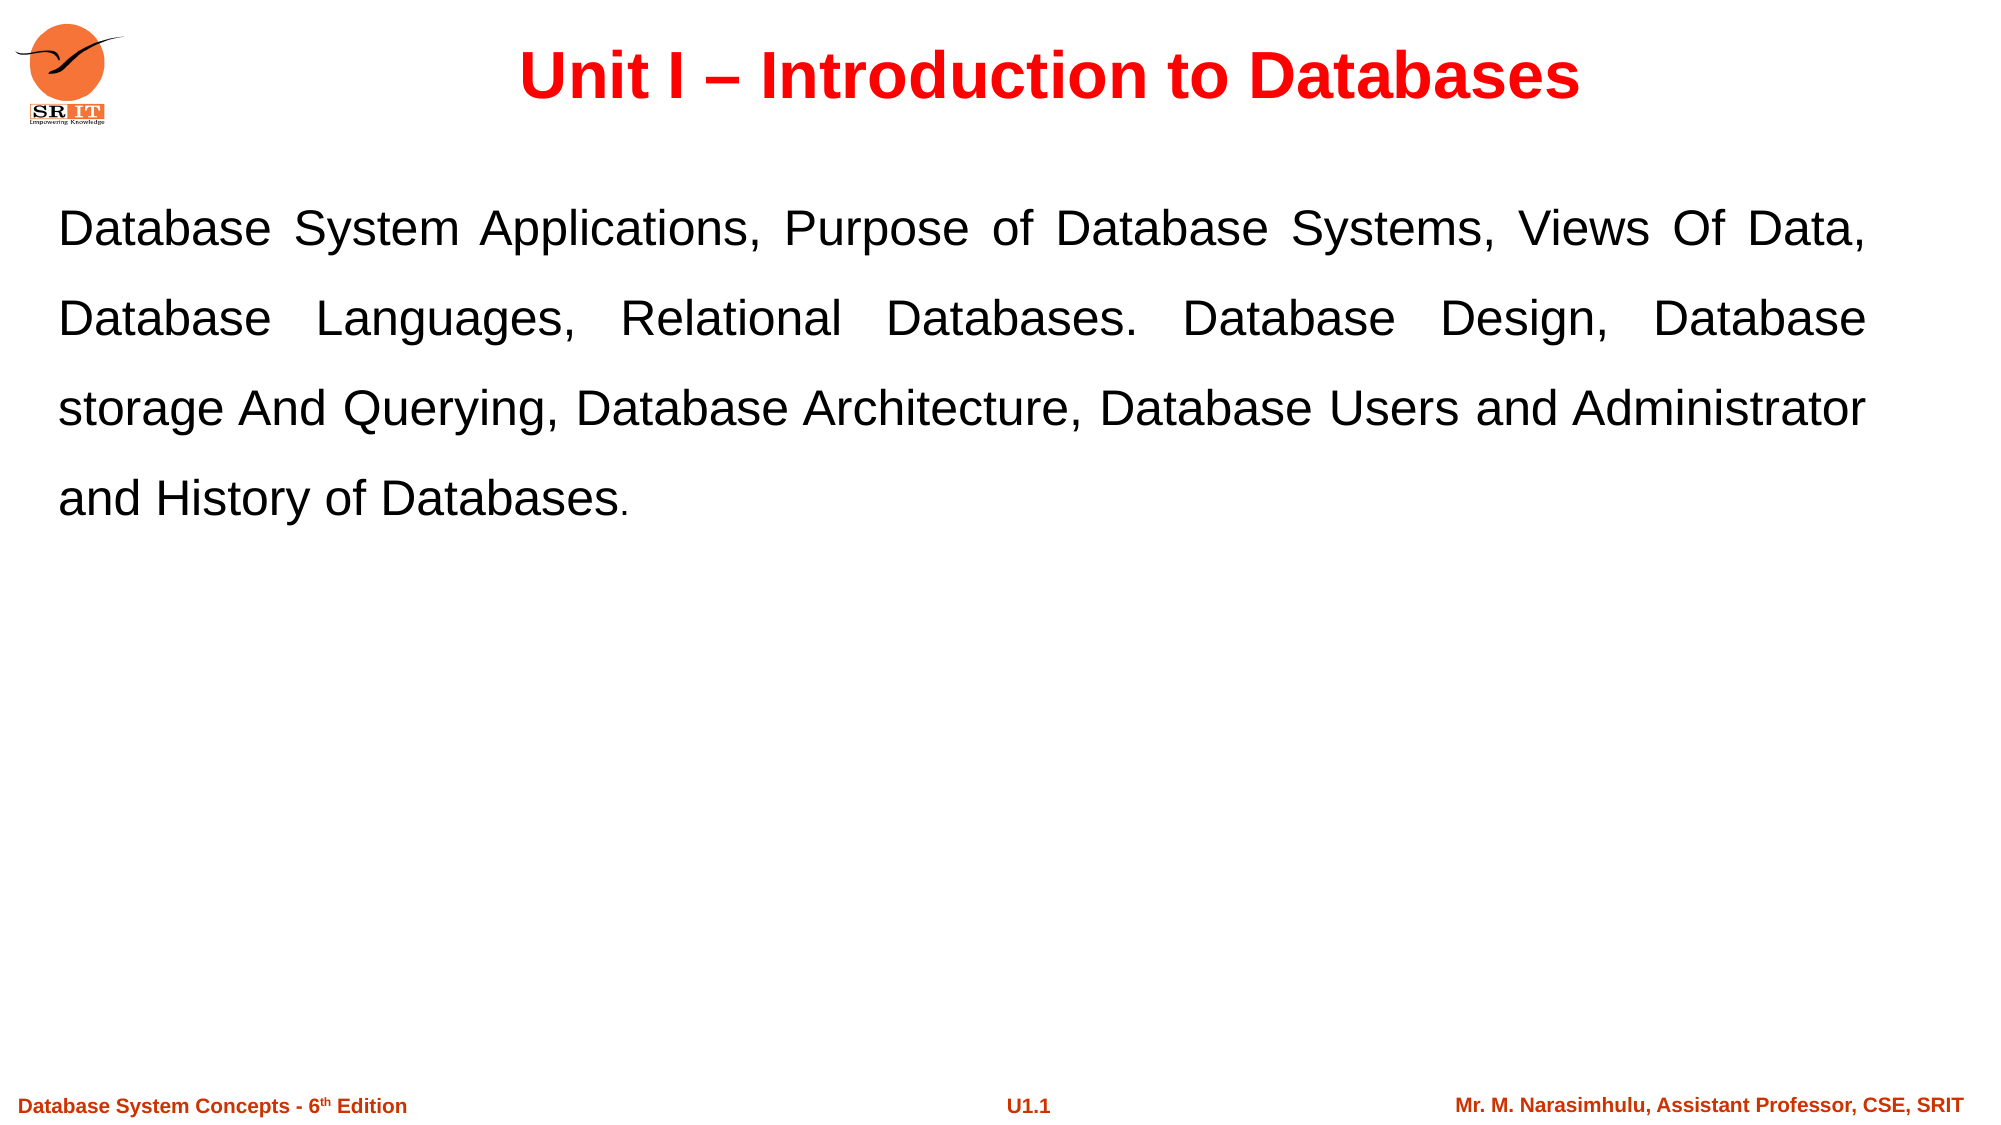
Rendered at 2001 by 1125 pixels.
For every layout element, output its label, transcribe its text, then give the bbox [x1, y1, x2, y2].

picture [15, 19, 124, 128]
title Unit I – Introduction to Databases [167, 18, 1935, 120]
list Database System Applications, Purpose of Database Systems, Views Of Data, Database Languages, Relational Databases. Database Design, Database storage And Querying, Database Architecture, Database Users and Administrator and History of Databases. [43, 157, 1883, 1067]
